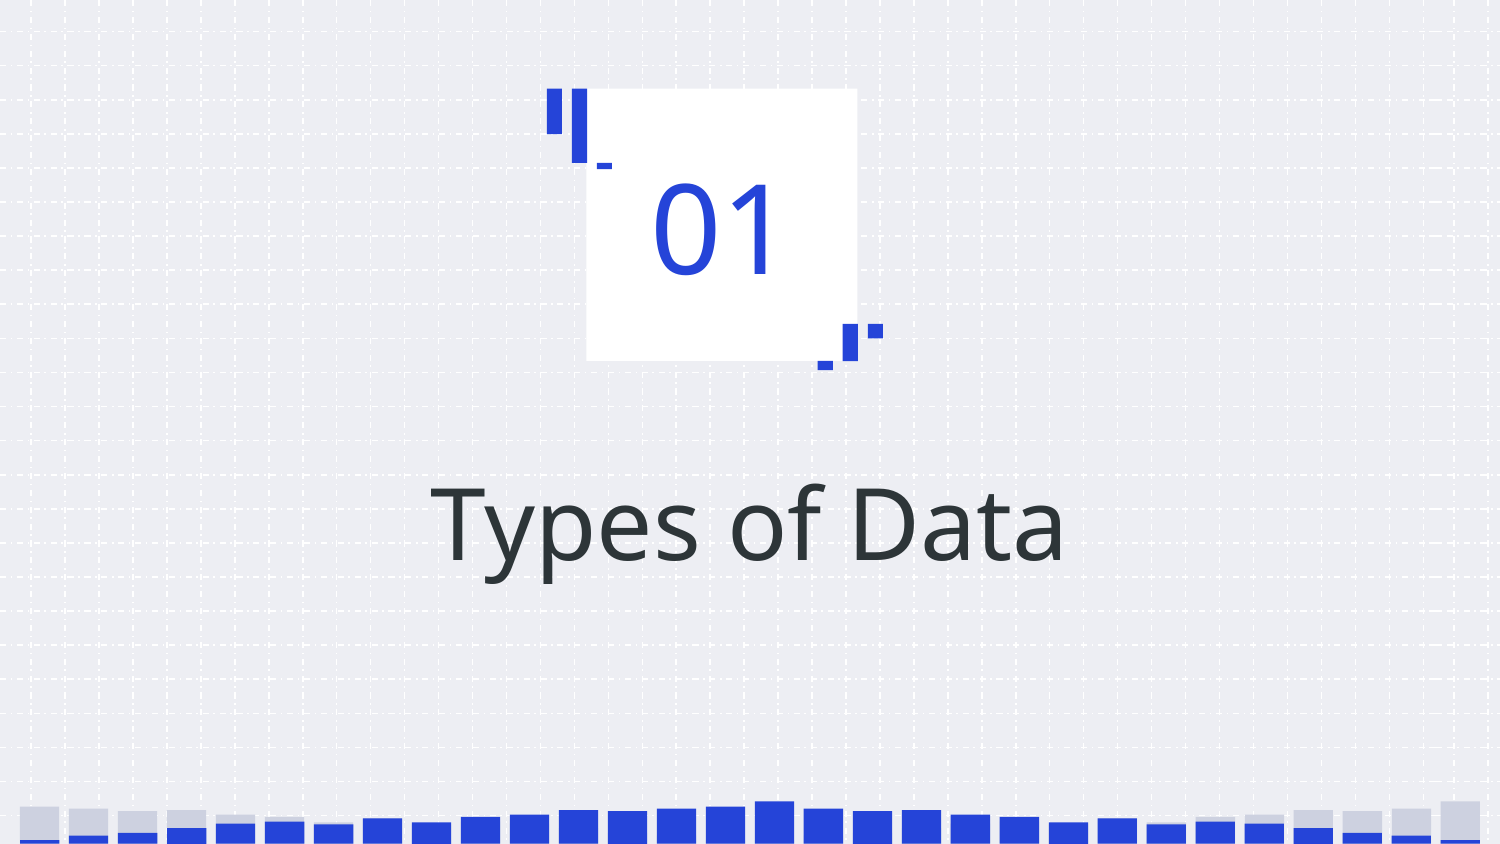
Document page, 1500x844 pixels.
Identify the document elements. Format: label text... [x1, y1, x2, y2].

title 01 [586, 88, 858, 361]
title Types of Data [116, 347, 1383, 596]
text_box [817, 323, 884, 371]
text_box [546, 88, 613, 170]
